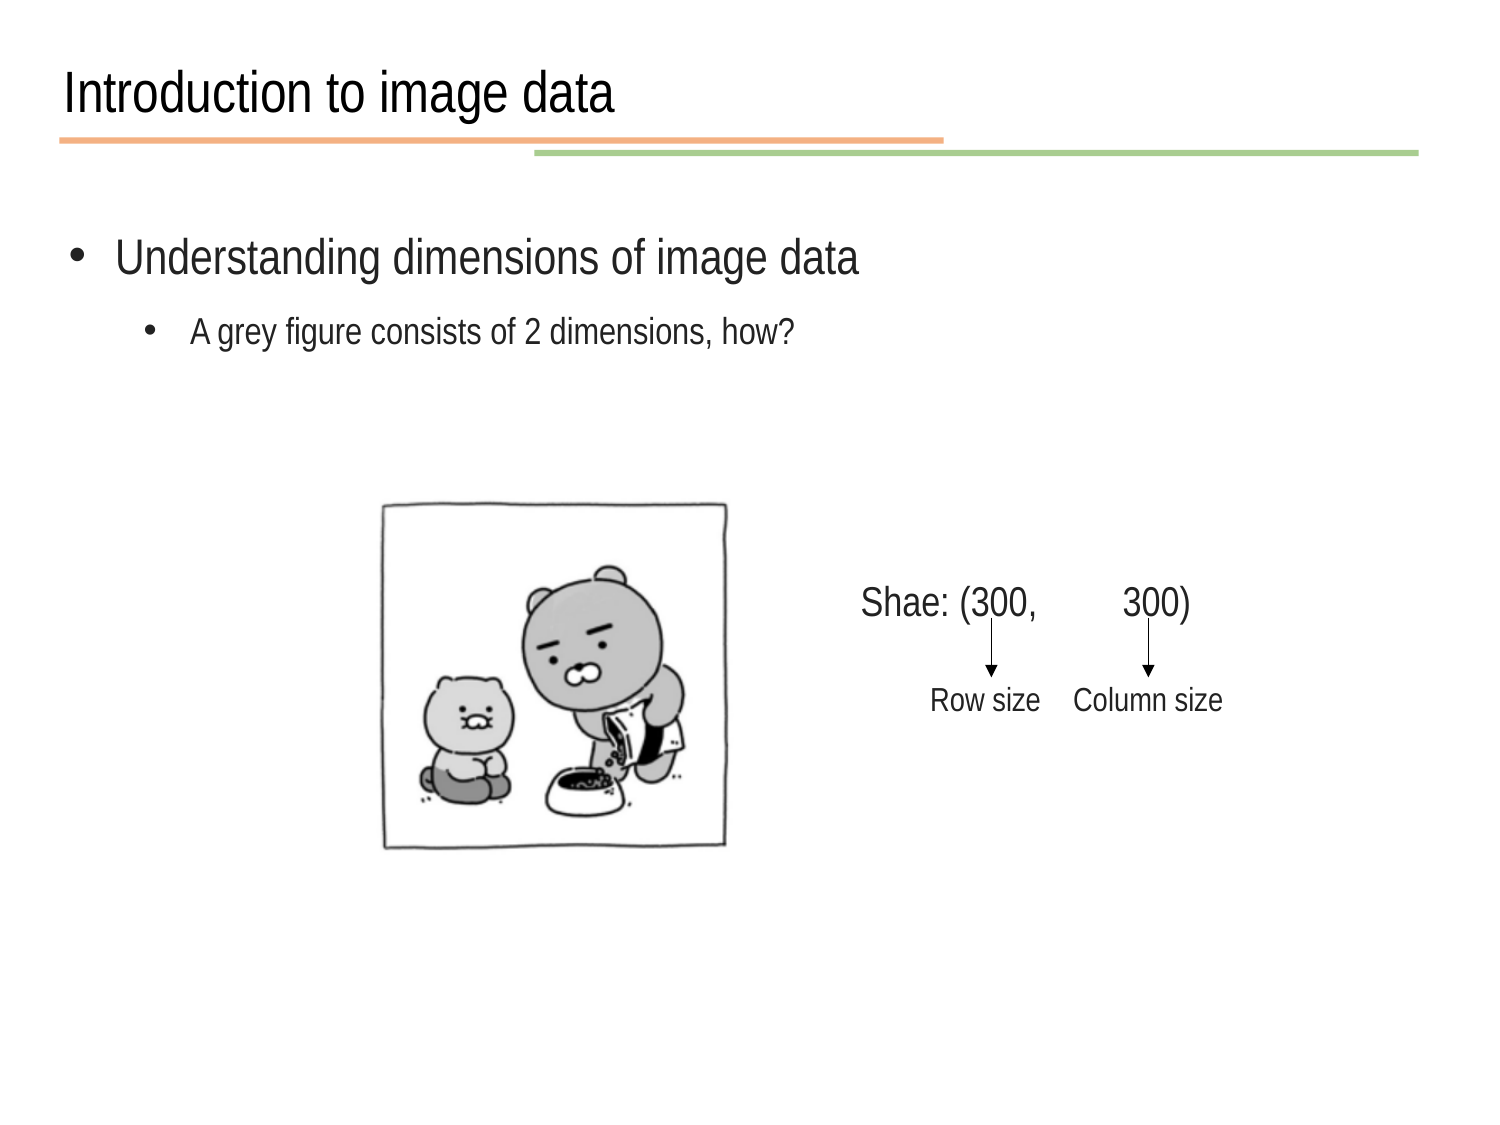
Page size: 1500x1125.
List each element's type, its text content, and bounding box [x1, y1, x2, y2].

text_box Shae: (300, 300) [770, 542, 1362, 633]
text_box Row size [915, 671, 1058, 726]
picture [364, 495, 756, 860]
text_box Introduction to image data [49, 11, 1451, 132]
text_box Column size [1058, 671, 1239, 766]
text_box Understanding dimensions of image data A grey figure consists of 2 dimensions, how? [53, 186, 1488, 360]
